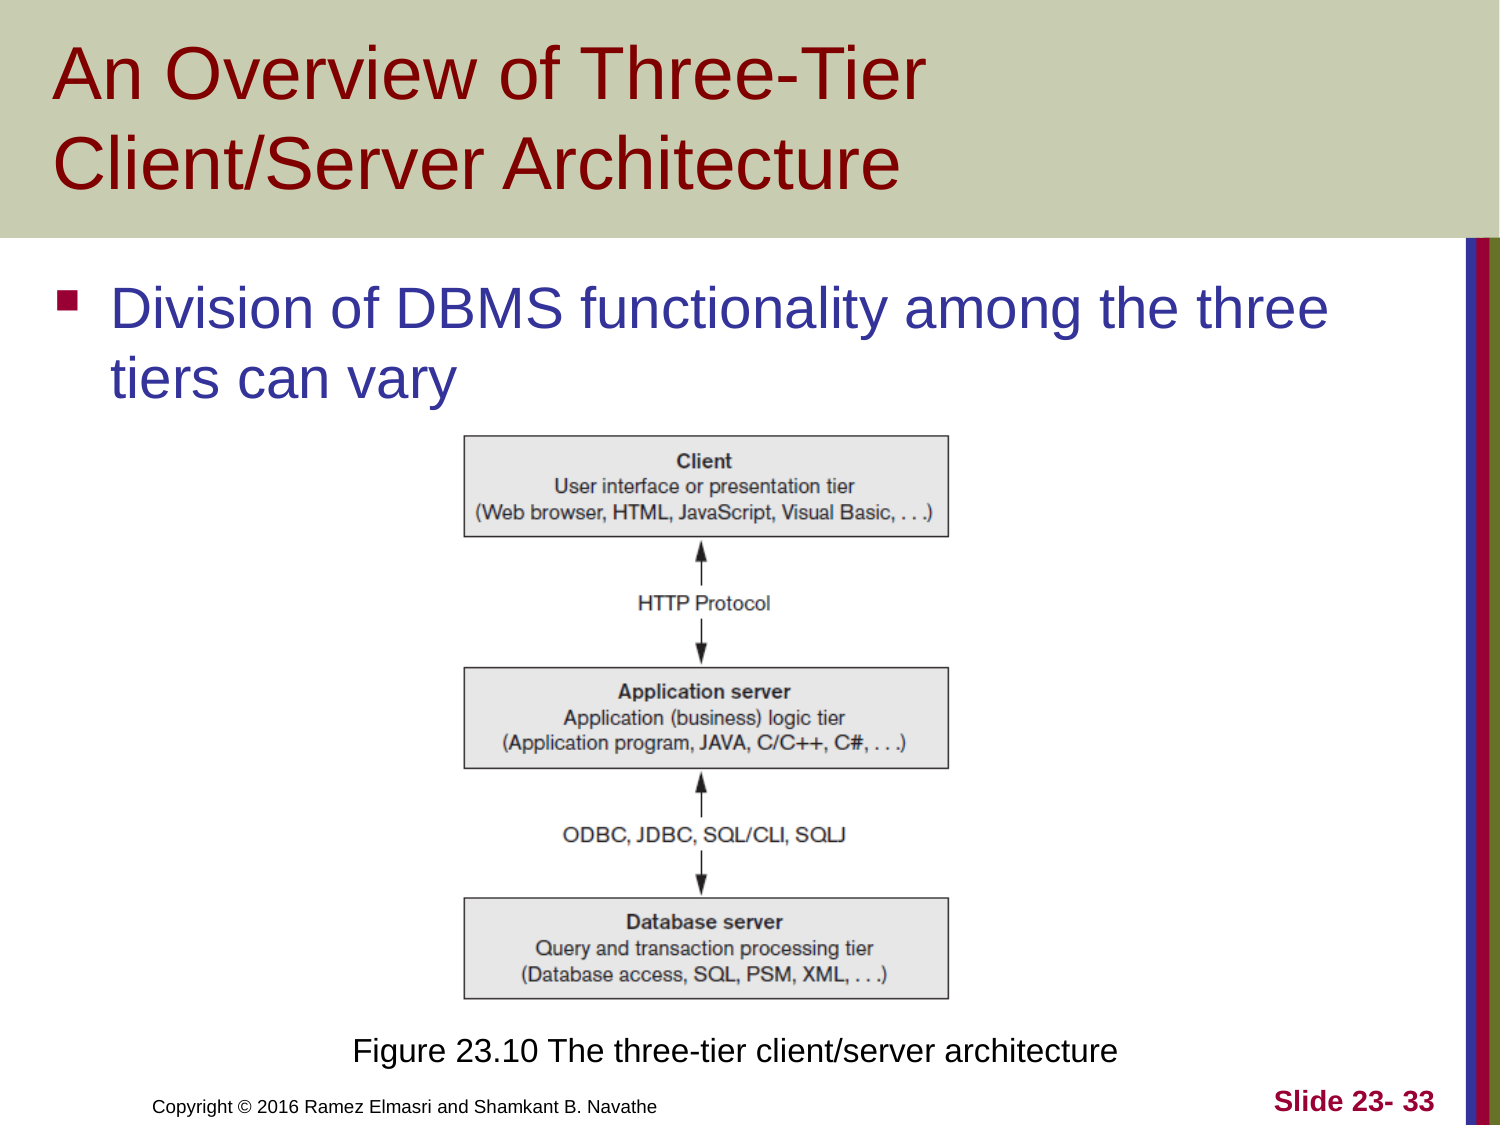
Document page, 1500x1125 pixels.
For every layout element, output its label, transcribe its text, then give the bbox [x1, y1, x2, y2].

picture [449, 422, 963, 1012]
text_box Figure 23.10 The three-tier client/server architecture [337, 1022, 1205, 1077]
title An Overview of Three-Tier Client/Server Architecture [37, 49, 1317, 213]
list Division of DBMS functionality among the three tiers can vary [39, 262, 1400, 1013]
slide_number Slide 23- 33 [1137, 1049, 1451, 1125]
